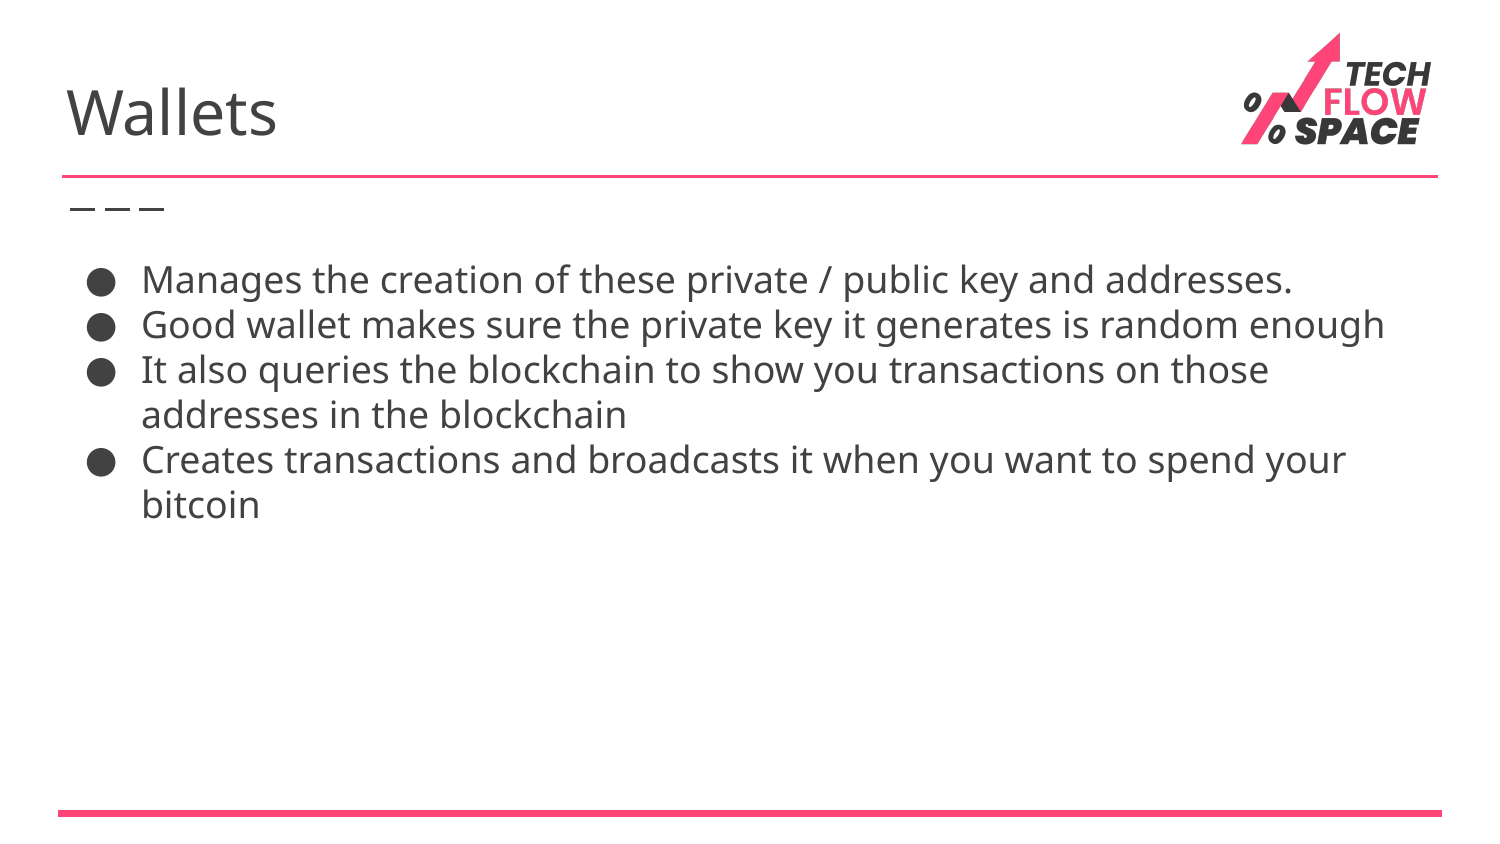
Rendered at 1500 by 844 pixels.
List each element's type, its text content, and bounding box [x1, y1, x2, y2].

list Manages the creation of these private / public key and addresses. Good wallet makes sure the private key it generates is random enough It also queries the blockchain to show you transactions on those addresses in the blockchain Creates transactions and broadcasts it when you want to spend your bitcoin [51, 240, 1449, 750]
title Wallets [51, 42, 1077, 163]
picture [1212, 14, 1460, 163]
